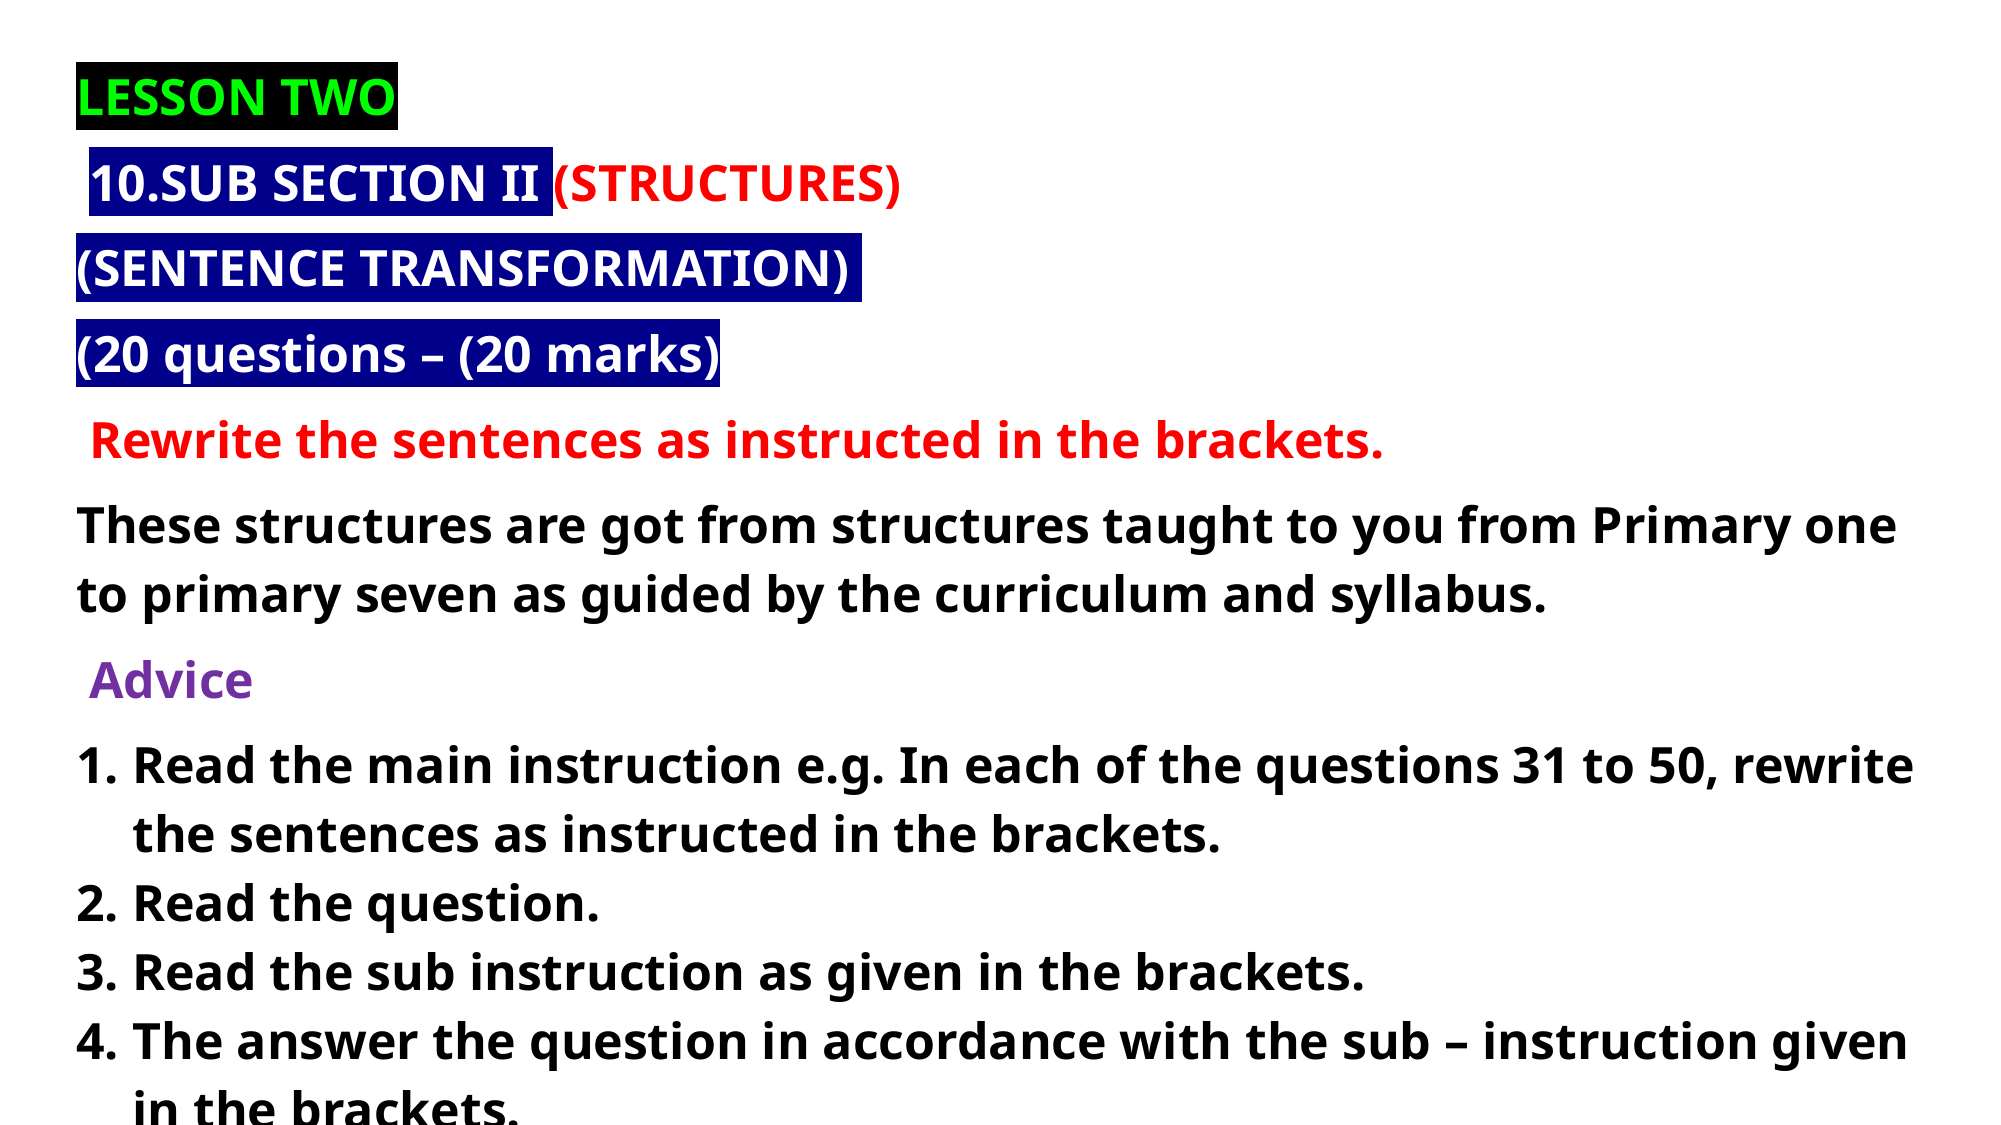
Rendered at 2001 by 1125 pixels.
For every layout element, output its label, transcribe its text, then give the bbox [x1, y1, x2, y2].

text_box LESSON TWO 10.SUB SECTION II (STRUCTURES) (SENTENCE TRANSFORMATION) (20 questions – (20 marks) Rewrite the sentences as instructed in the brackets. These structures are got from structures taught to you from Primary one to primary seven as guided by the curriculum and syllabus. Advice Read the main instruction e.g. In each of the questions 31 to 50, rewrite the sentences as instructed in the brackets. Read the question. Read the sub instruction as given in the brackets. The answer the question in accordance with the sub – instruction given in the brackets. [61, 49, 1977, 1125]
